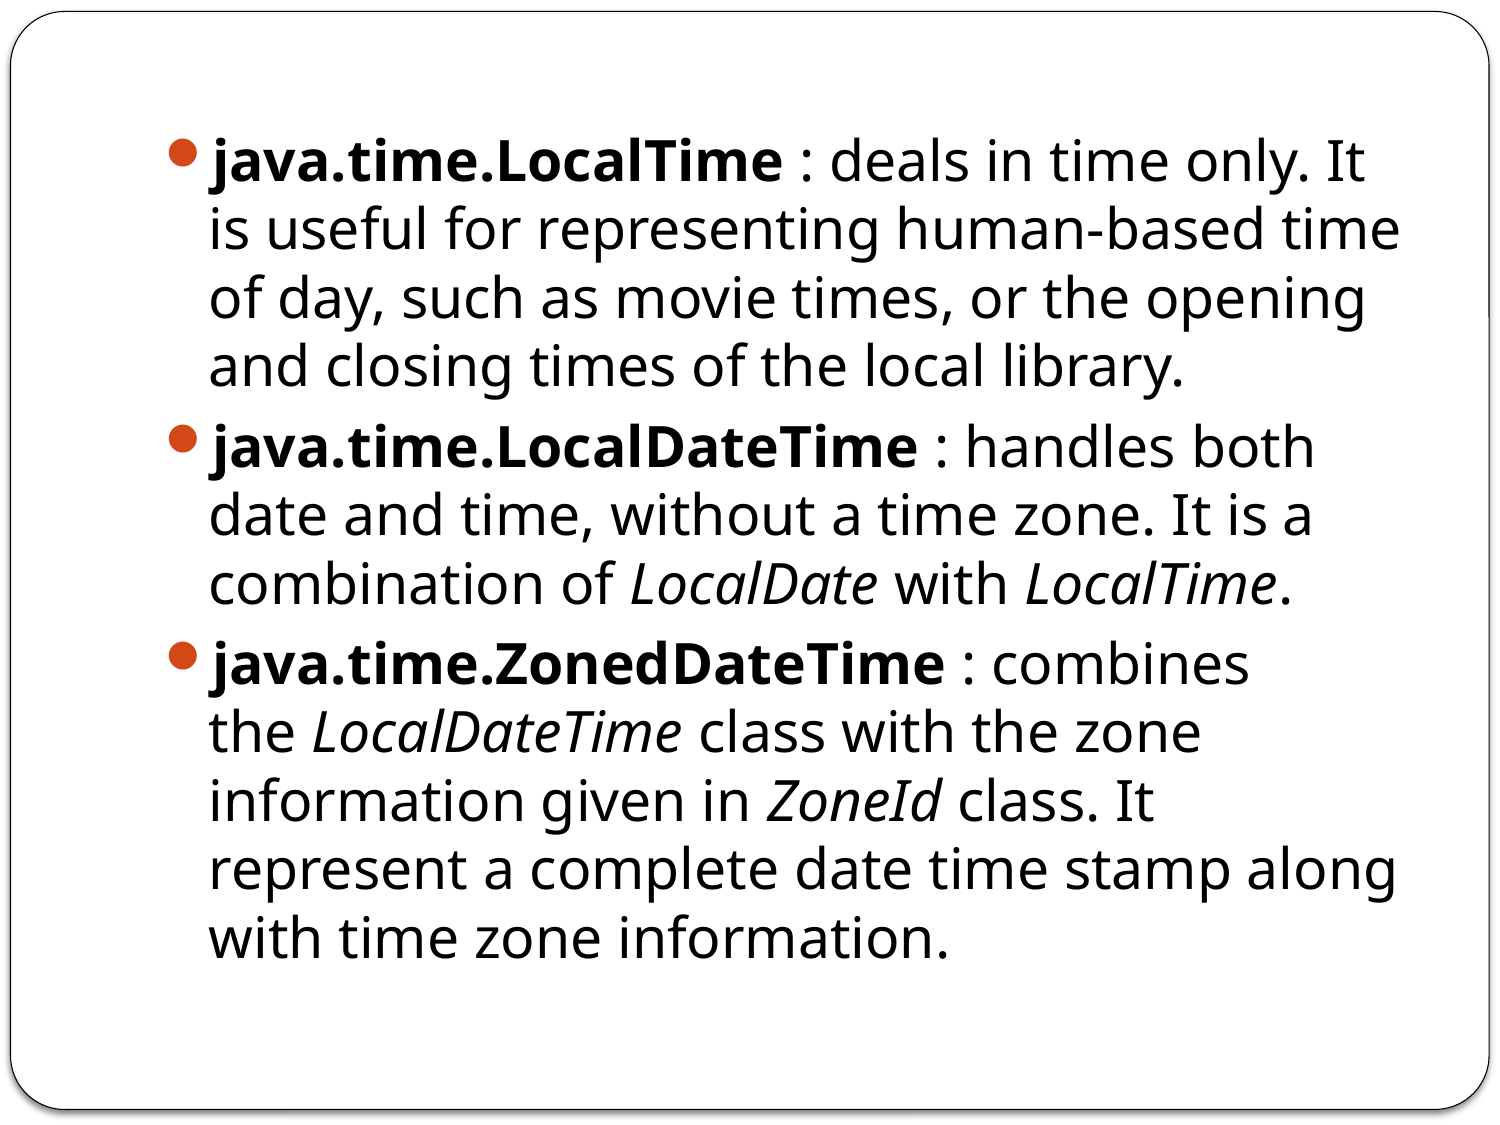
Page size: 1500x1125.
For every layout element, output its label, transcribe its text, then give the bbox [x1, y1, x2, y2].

list java.time.LocalTime : deals in time only. It is useful for representing human-based time of day, such as movie times, or the opening and closing times of the local library. java.time.LocalDateTime : handles both date and time, without a time zone. It is a combination of LocalDate with LocalTime. java.time.ZonedDateTime : combines the LocalDateTime class with the zone information given in ZoneId class. It represent a complete date time stamp along with time zone information. [150, 117, 1425, 988]
